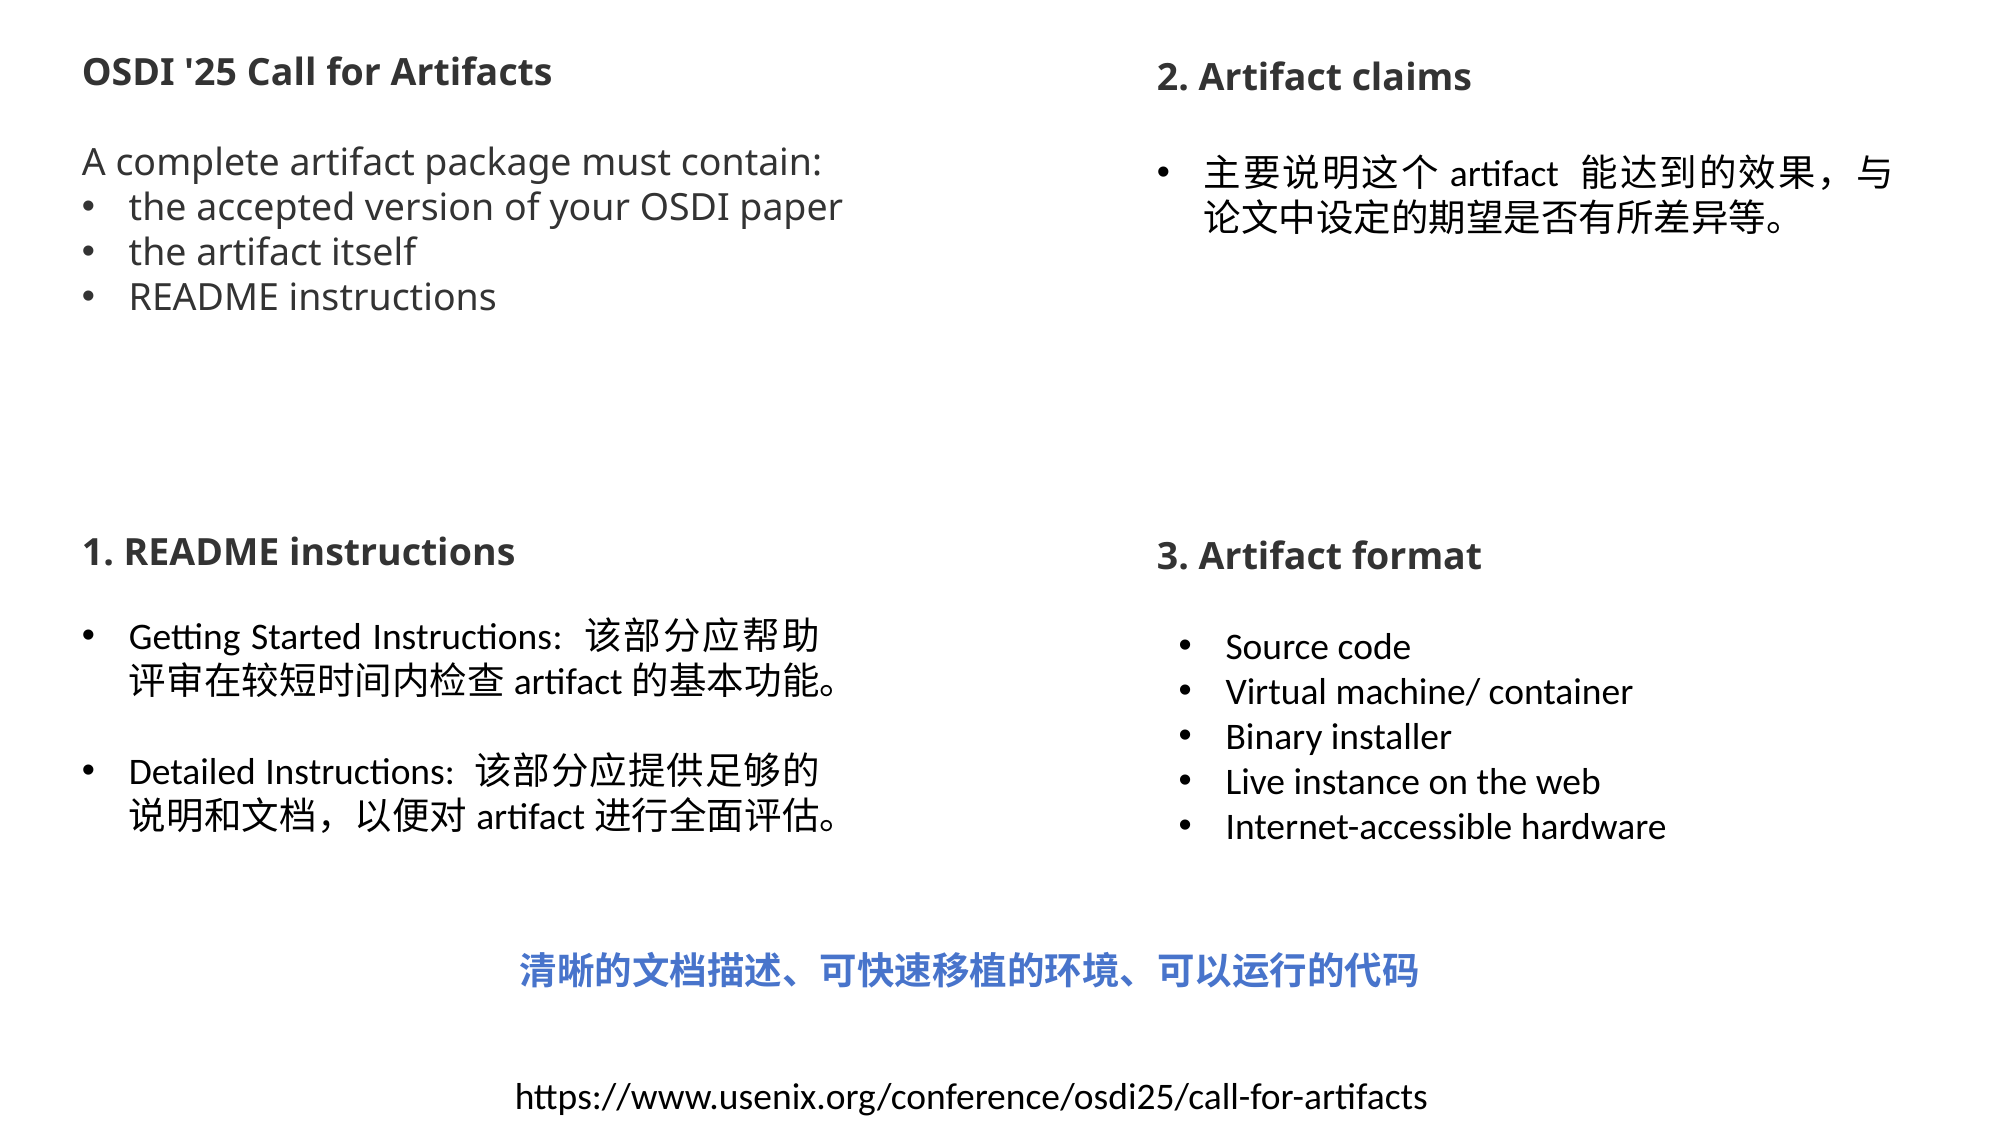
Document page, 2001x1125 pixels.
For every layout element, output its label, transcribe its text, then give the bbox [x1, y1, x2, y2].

text_box Getting Started Instructions: 该部分应帮助评审在较短时间内检查artifact的基本功能。 Detailed Instructions: 该部分应提供足够的说明和文档，以便对artifact进行全面评估。 [67, 604, 835, 845]
text_box 3. Artifact format [1142, 524, 2000, 585]
text_box 2. Artifact claims [1142, 45, 2000, 106]
text_box 清晰的文档描述、可快速移植的环境、可以运行的代码 [505, 939, 1435, 1000]
text_box https://www.usenix.org/conference/osdi25/call-for-artifacts [500, 1064, 1500, 1125]
text_box 1. README instructions [67, 520, 1068, 581]
text_box Source code Virtual machine/ container Binary installer Live instance on the web Internet-accessible hardware [1164, 614, 1932, 855]
text_box 主要说明这个artifact 能达到的效果，与论文中设定的期望是否有所差异等。 [1142, 141, 1910, 247]
text_box OSDI '25 Call for Artifacts A complete artifact package must contain: the accepted version of your OSDI paper the artifact itself README instructions [67, 40, 859, 371]
